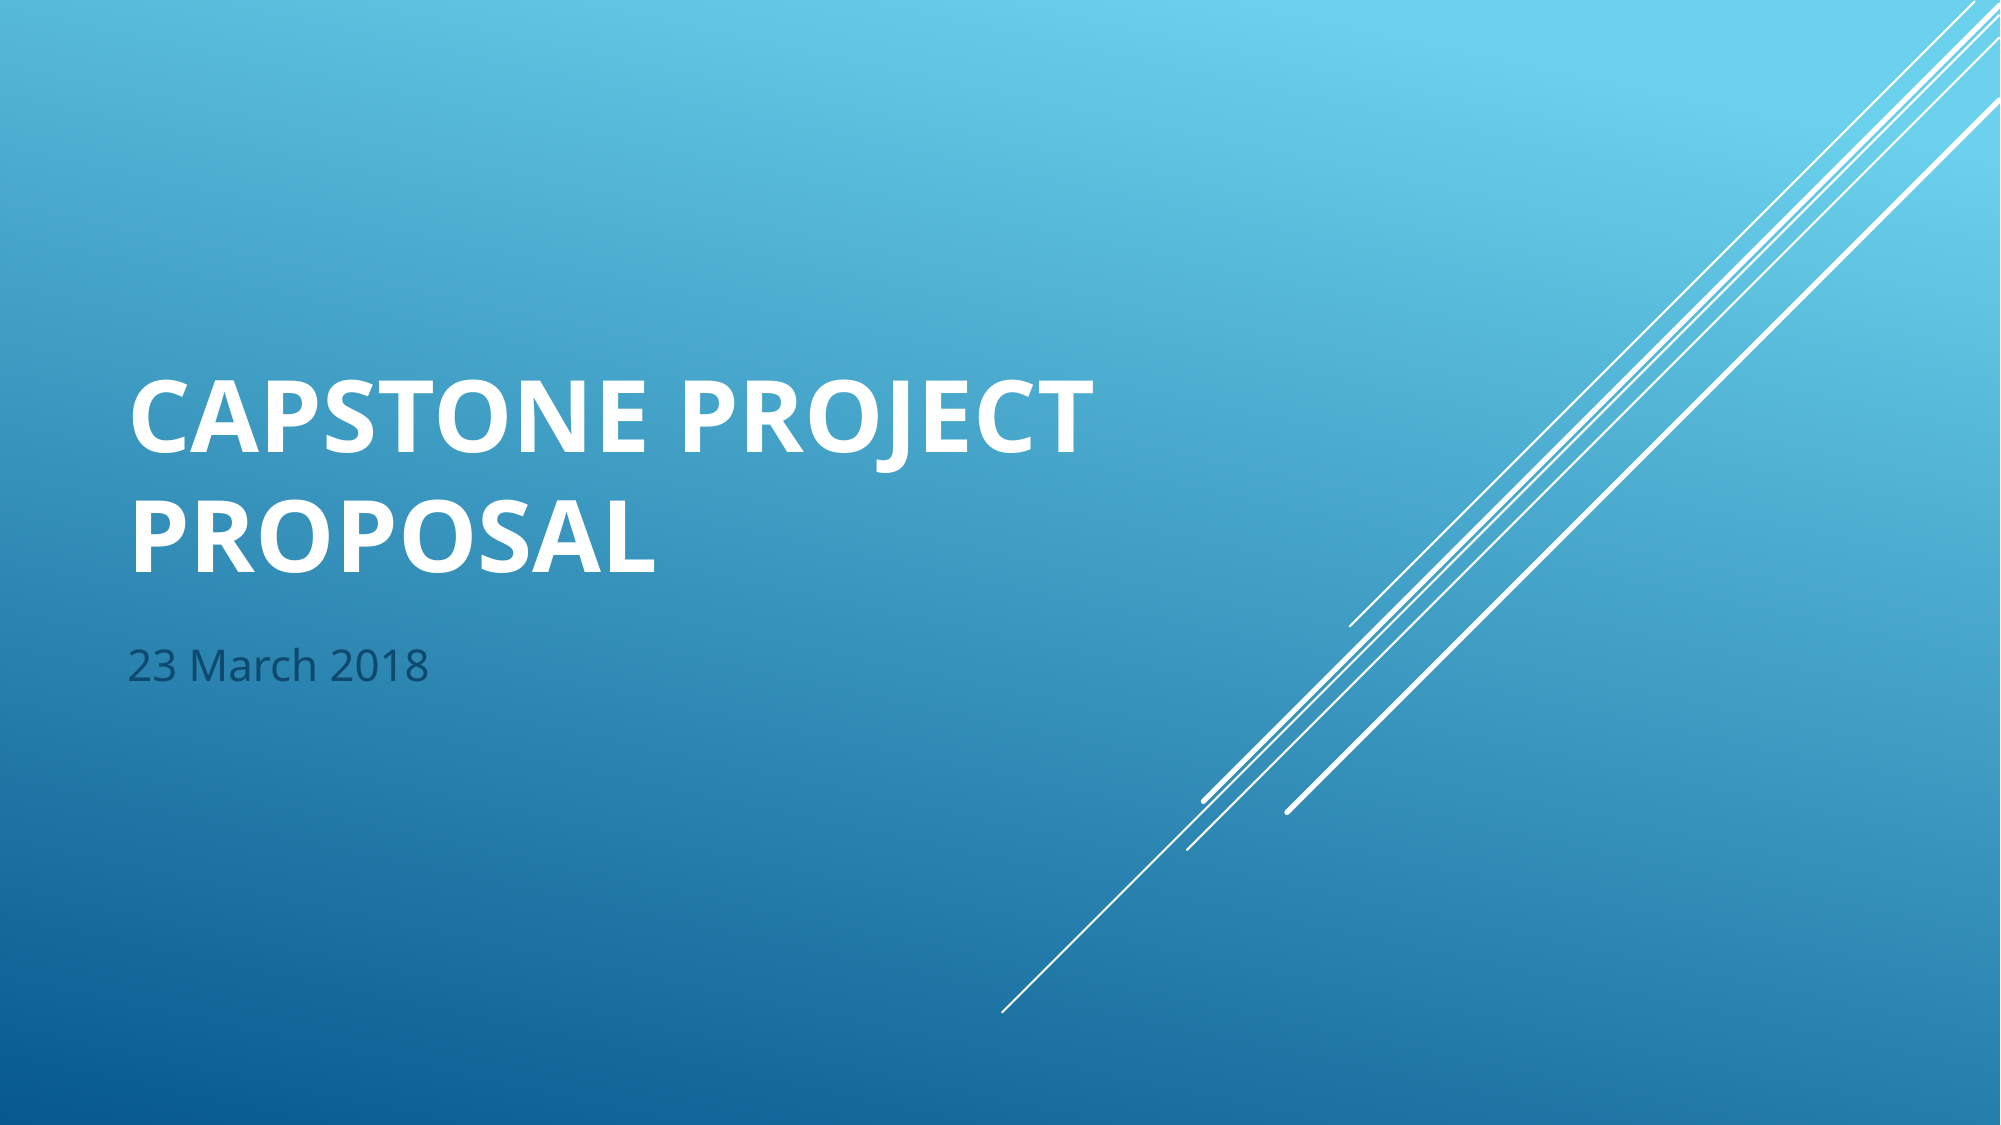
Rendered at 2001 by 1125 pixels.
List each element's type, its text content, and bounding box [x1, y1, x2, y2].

subtitle 23 March 2018 [112, 630, 1163, 950]
title Capstone project proposal [112, 112, 1425, 600]
